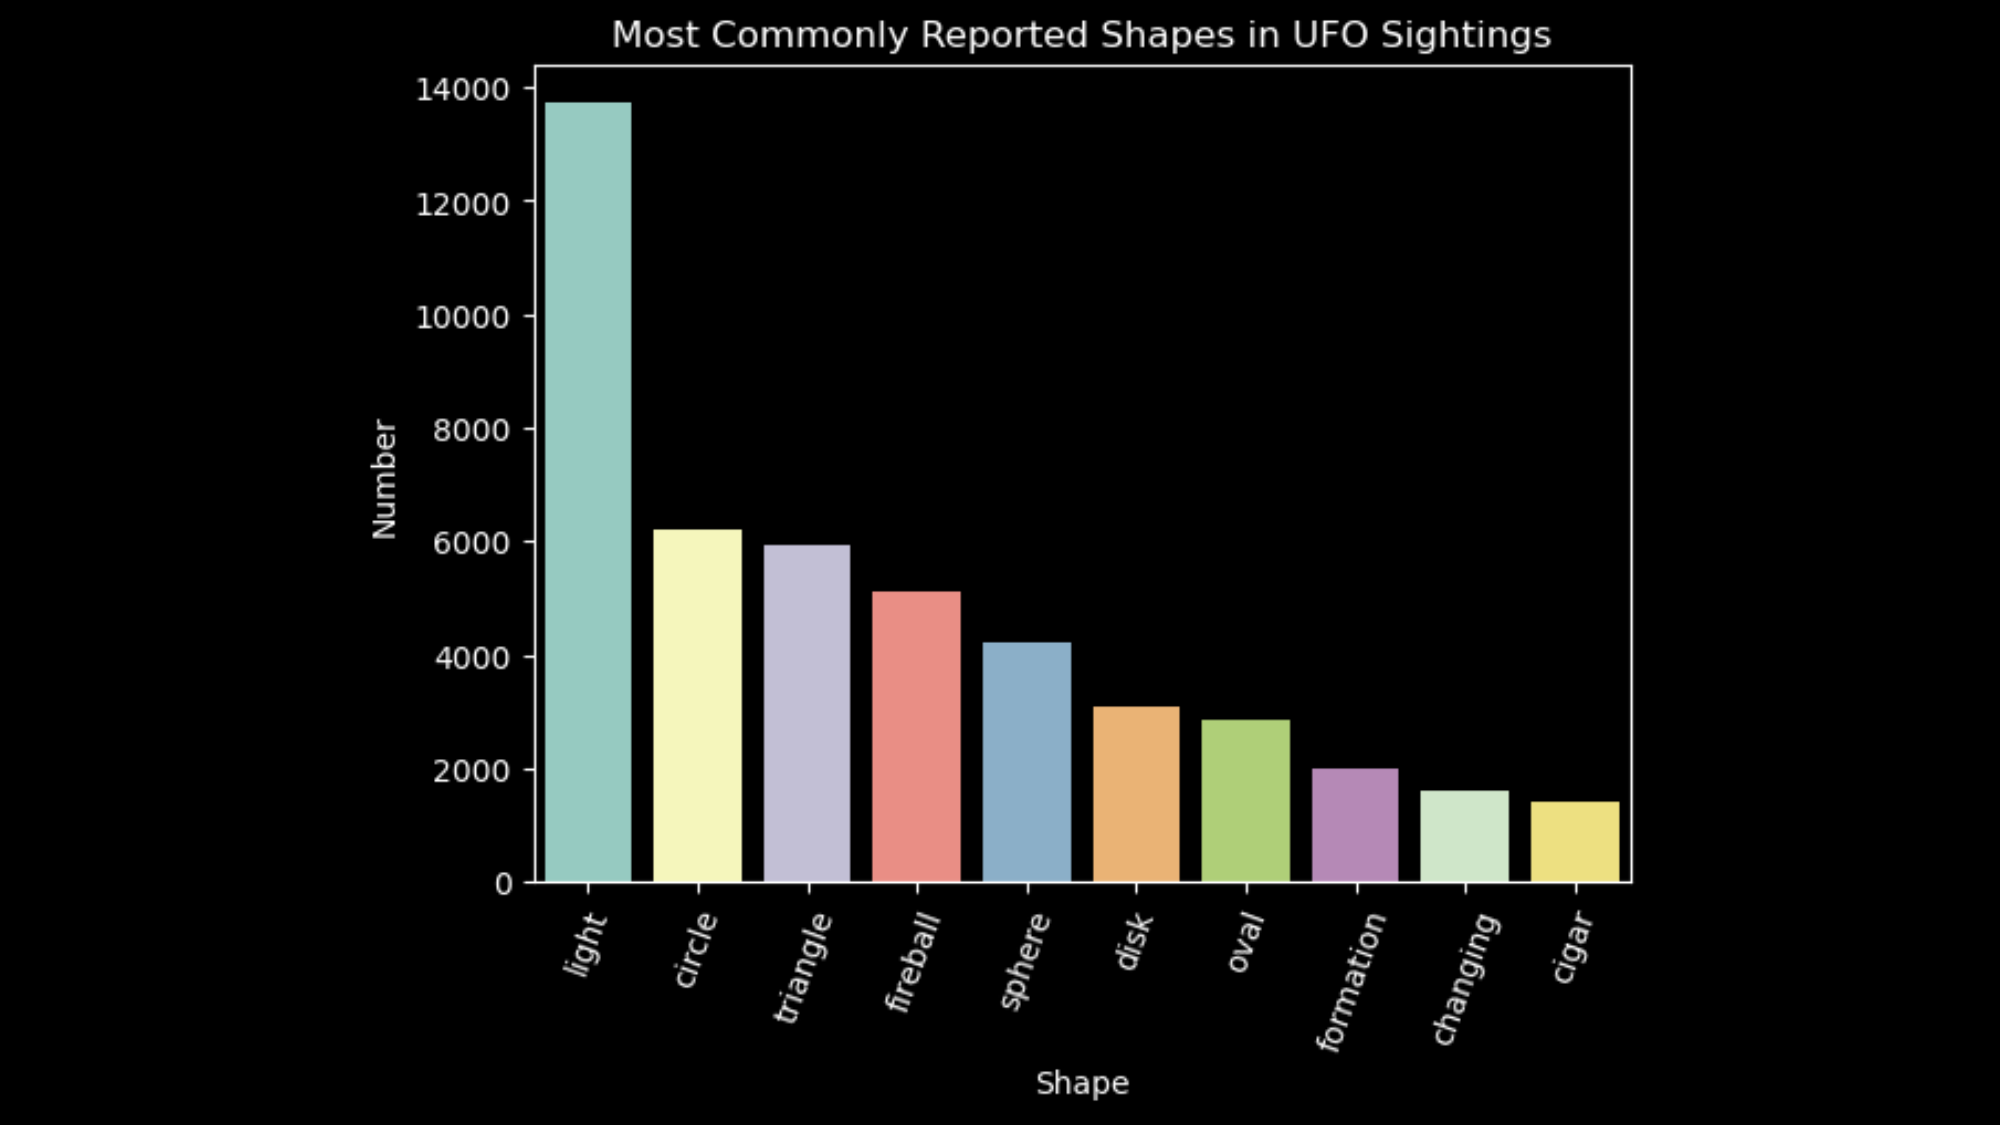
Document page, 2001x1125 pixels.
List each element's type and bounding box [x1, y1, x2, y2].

list [349, 0, 1651, 1121]
